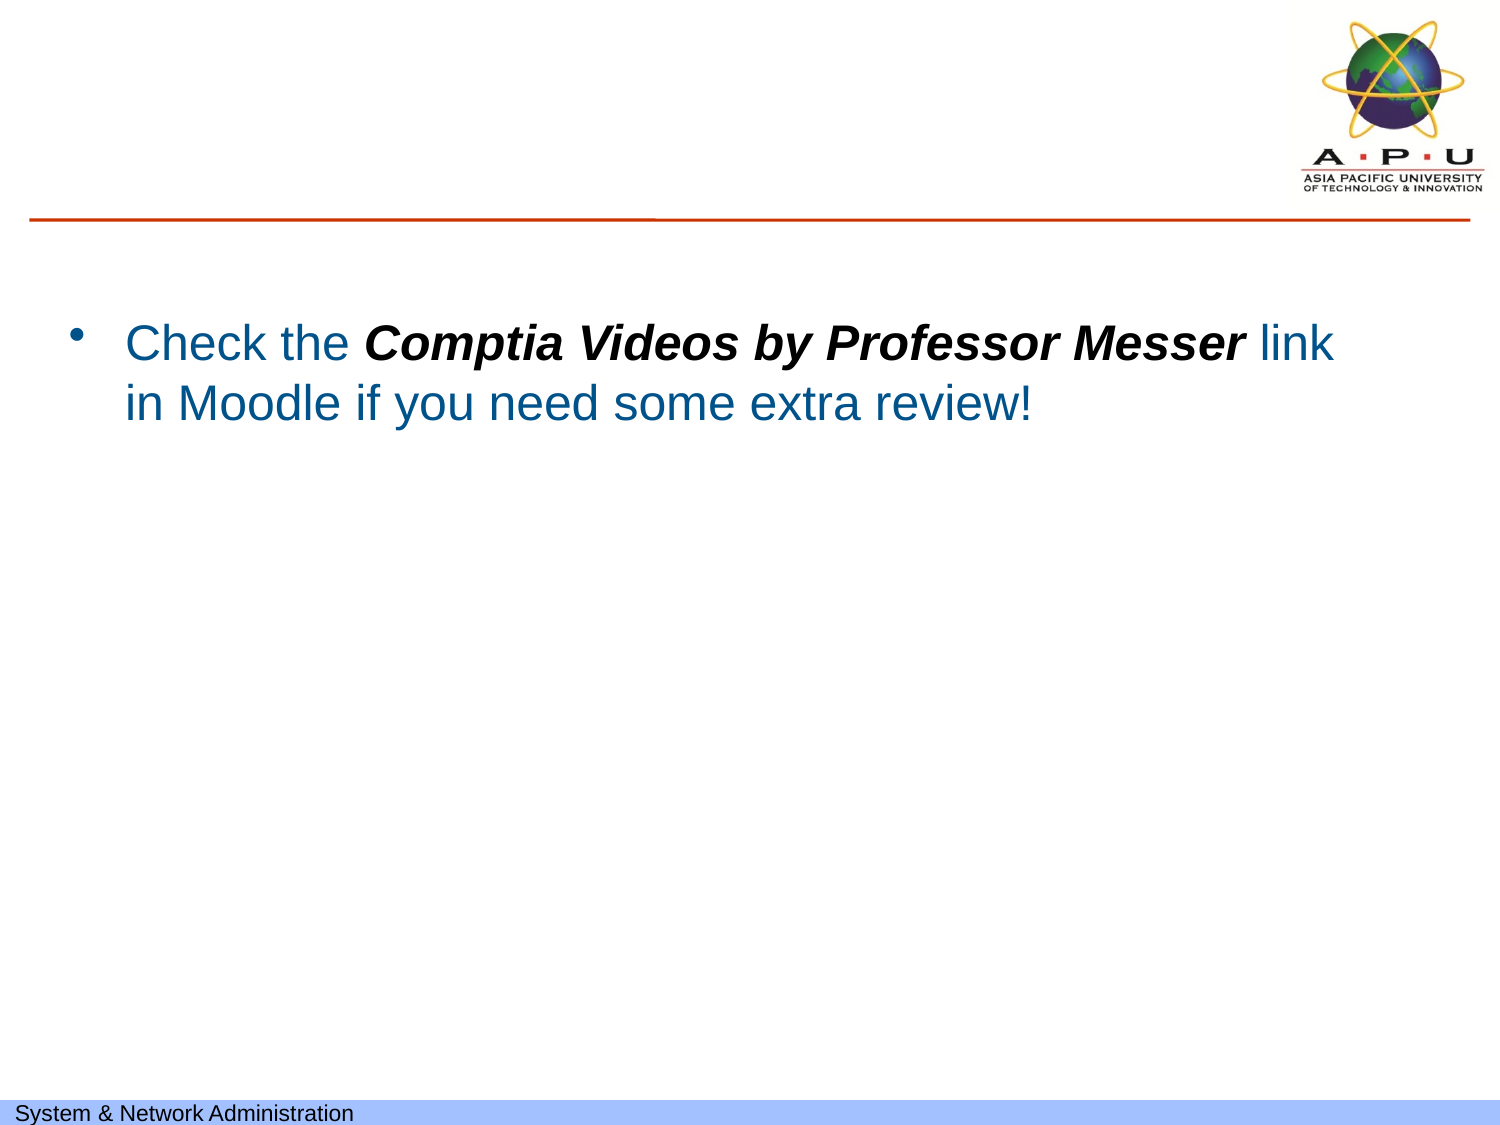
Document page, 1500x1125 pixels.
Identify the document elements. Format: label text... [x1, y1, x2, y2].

picture [1287, 0, 1500, 213]
list Check the Comptia Videos by Professor Messer link in Moodle if you need some extra review! [37, 302, 1350, 988]
